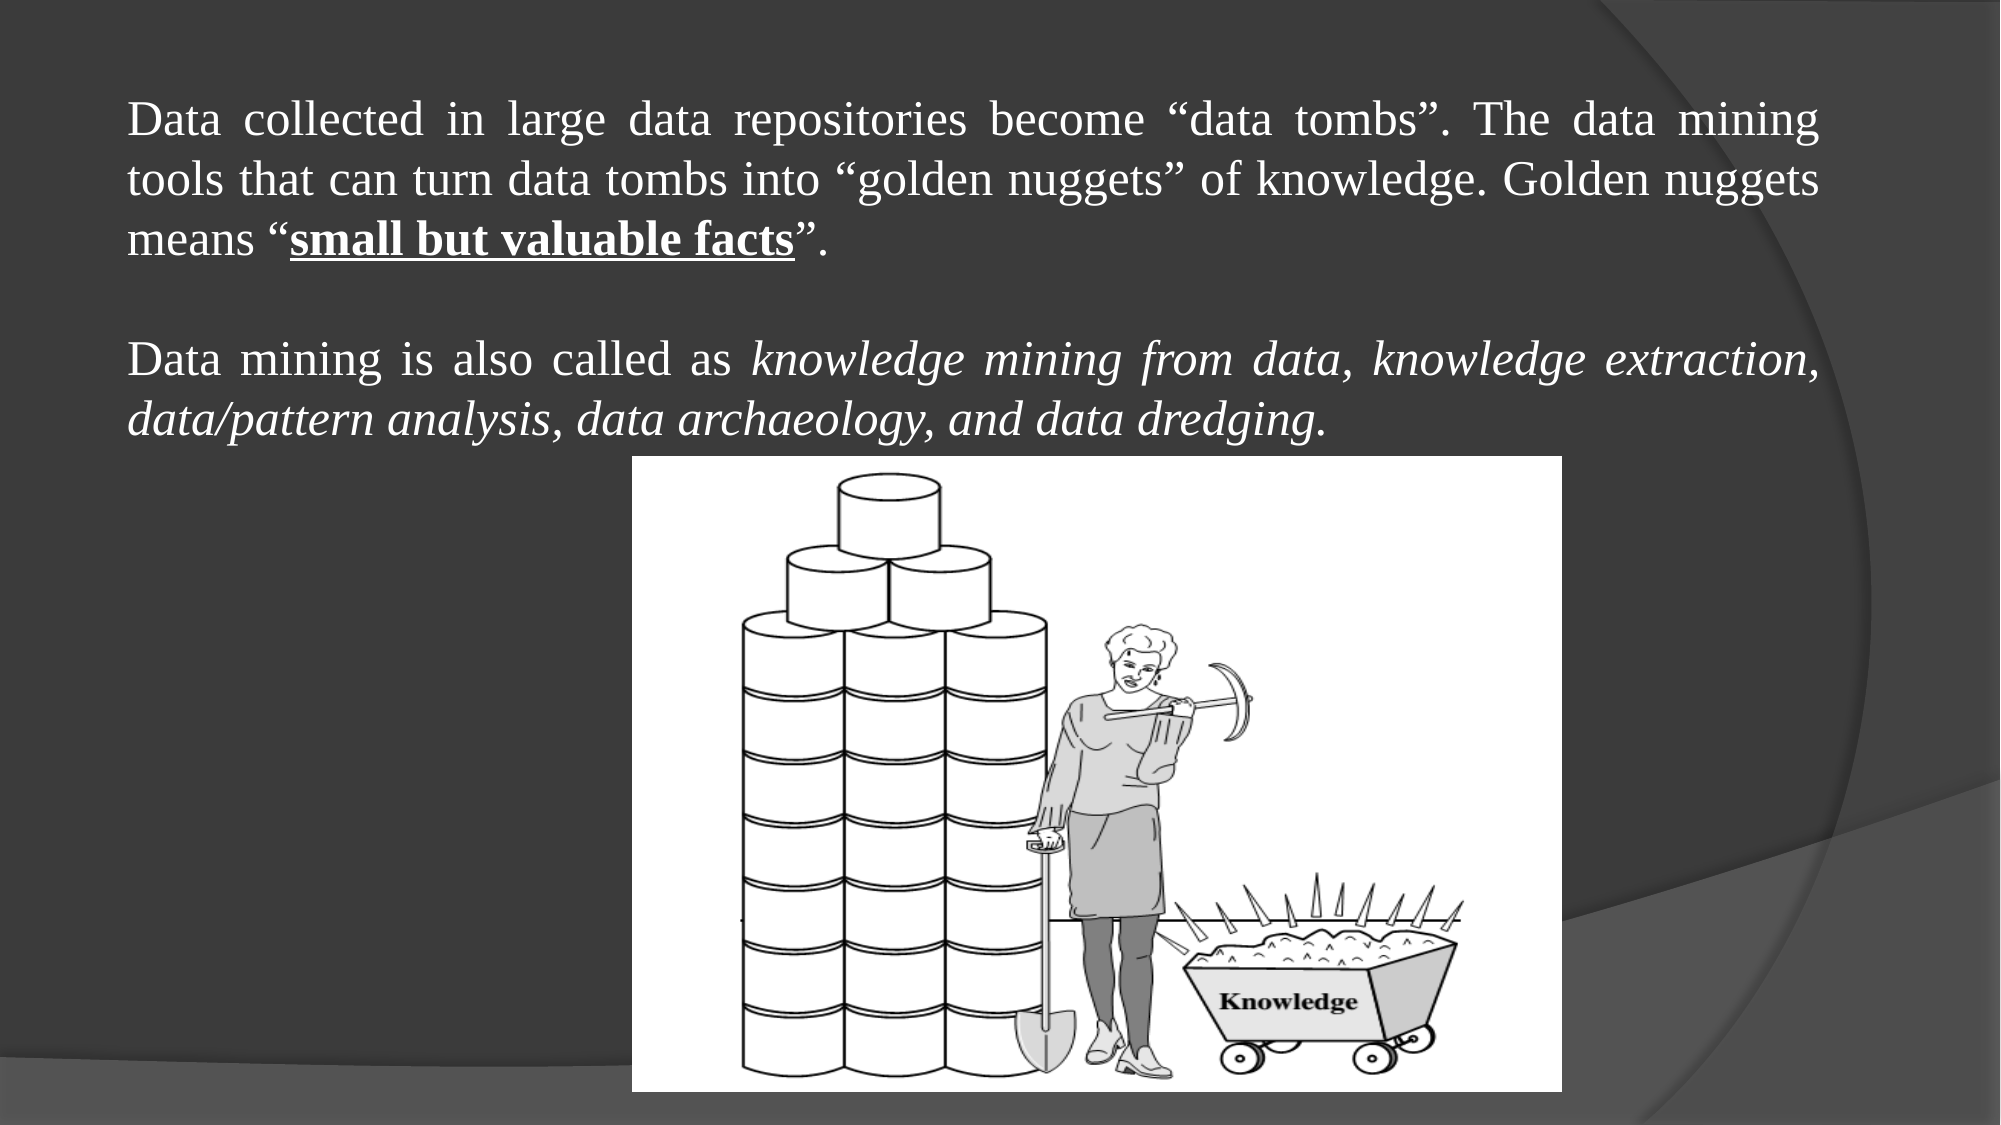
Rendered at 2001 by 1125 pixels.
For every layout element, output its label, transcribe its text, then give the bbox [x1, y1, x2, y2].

picture [632, 456, 1562, 1092]
text_box Data collected in large data repositories become “data tombs”. The data mining tools that can turn data tombs into “golden nuggets” of knowledge. Golden nuggets means “small but valuable facts”. Data mining is also called as knowledge mining from data, knowledge extraction, data/pattern analysis, data archaeology, and data dredging. [112, 77, 1836, 453]
title CLARANS Method [625, 448, 1569, 453]
